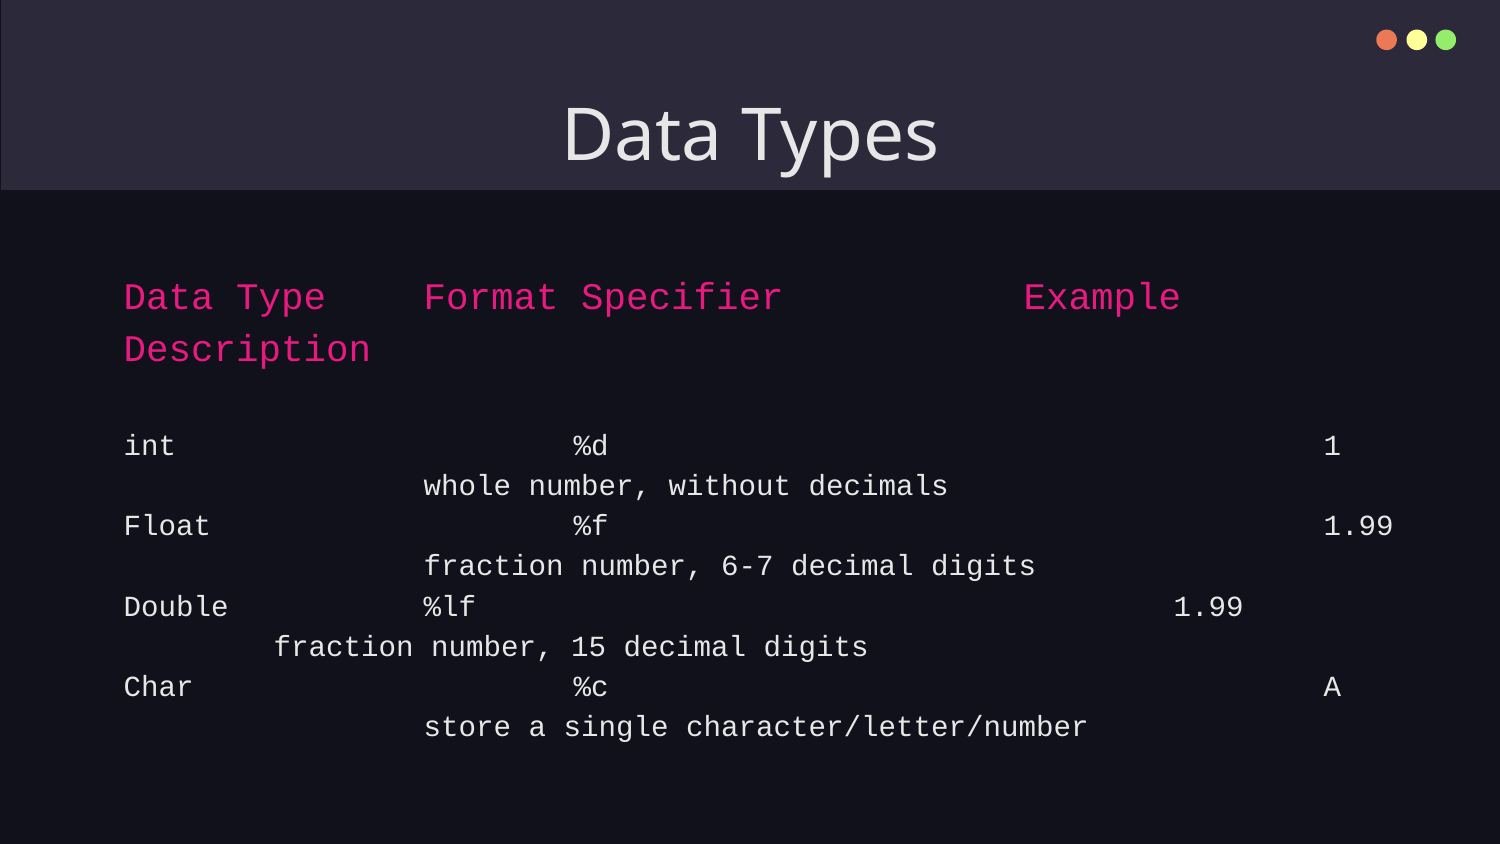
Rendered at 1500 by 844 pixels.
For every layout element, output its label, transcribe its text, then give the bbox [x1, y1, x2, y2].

title Data Types [118, 72, 1383, 167]
subtitle Data Type Format Specifier Example Description int %d 1 whole number, without decimals Float %f 1.99 fraction number, 6-7 decimal digits Double %lf 1.99 fraction number, 15 decimal digits Char %c A store a single character/letter/number [108, 250, 1464, 613]
